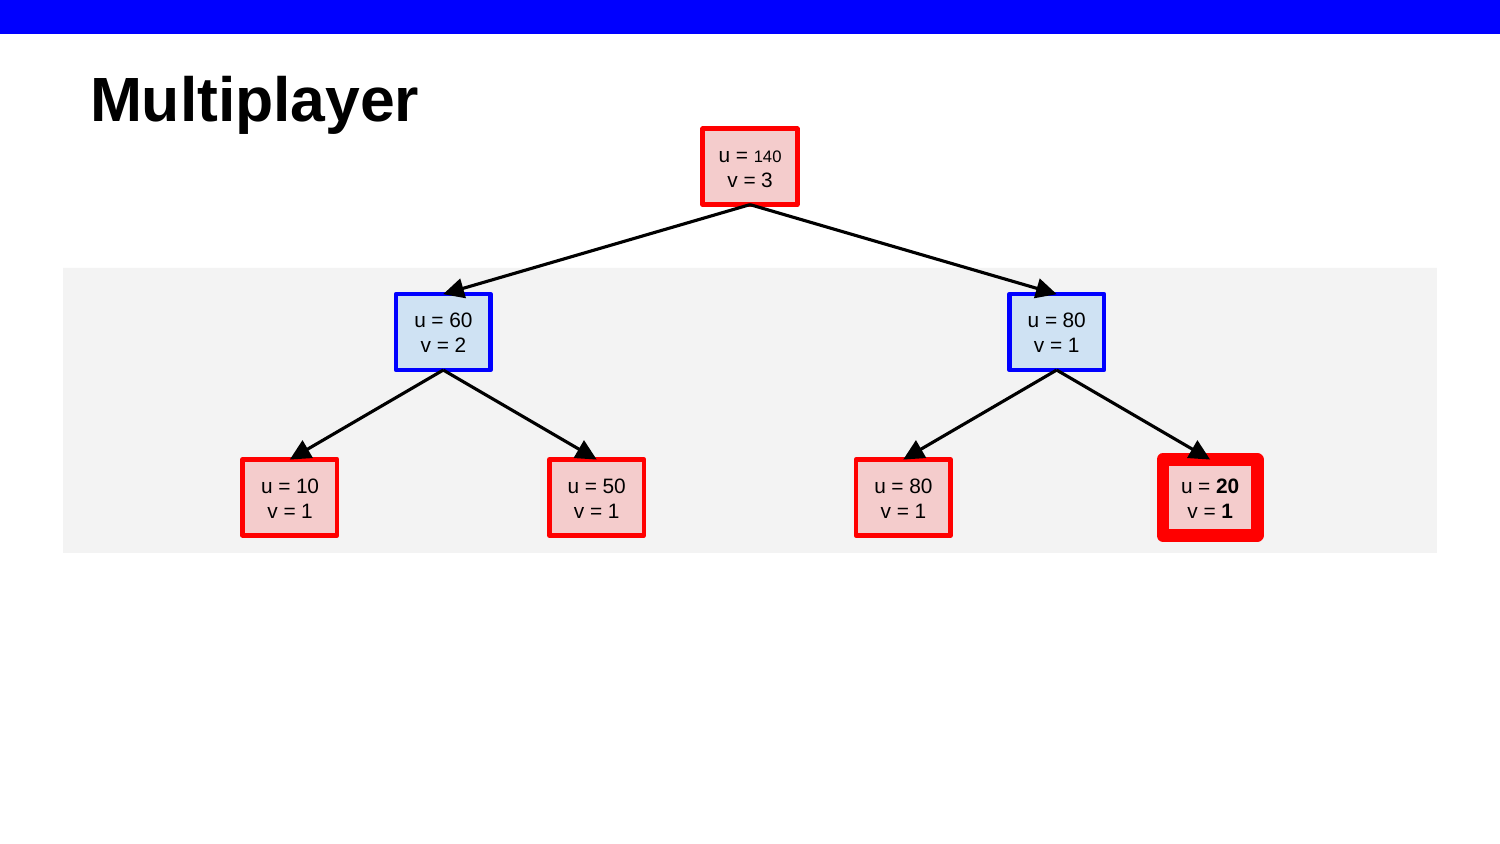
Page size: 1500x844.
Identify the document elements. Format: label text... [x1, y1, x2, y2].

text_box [903, 369, 1056, 460]
text_box u = 60 v = 2 [396, 294, 491, 368]
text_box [749, 204, 1057, 295]
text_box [443, 369, 597, 460]
text_box u = 10 v = 1 [242, 459, 338, 536]
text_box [289, 369, 443, 460]
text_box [443, 204, 749, 295]
text_box u = 80 v = 1 [1009, 294, 1104, 368]
text_box u = 50 v = 1 [549, 459, 644, 536]
text_box [63, 267, 1437, 553]
text_box u = 20 v = 1 [1162, 459, 1258, 536]
text_box u = 80 v = 1 [856, 459, 951, 536]
text_box u = 140 v = 3 [702, 128, 798, 203]
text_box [1056, 369, 1211, 460]
title Multiplayer [75, 8, 1425, 150]
